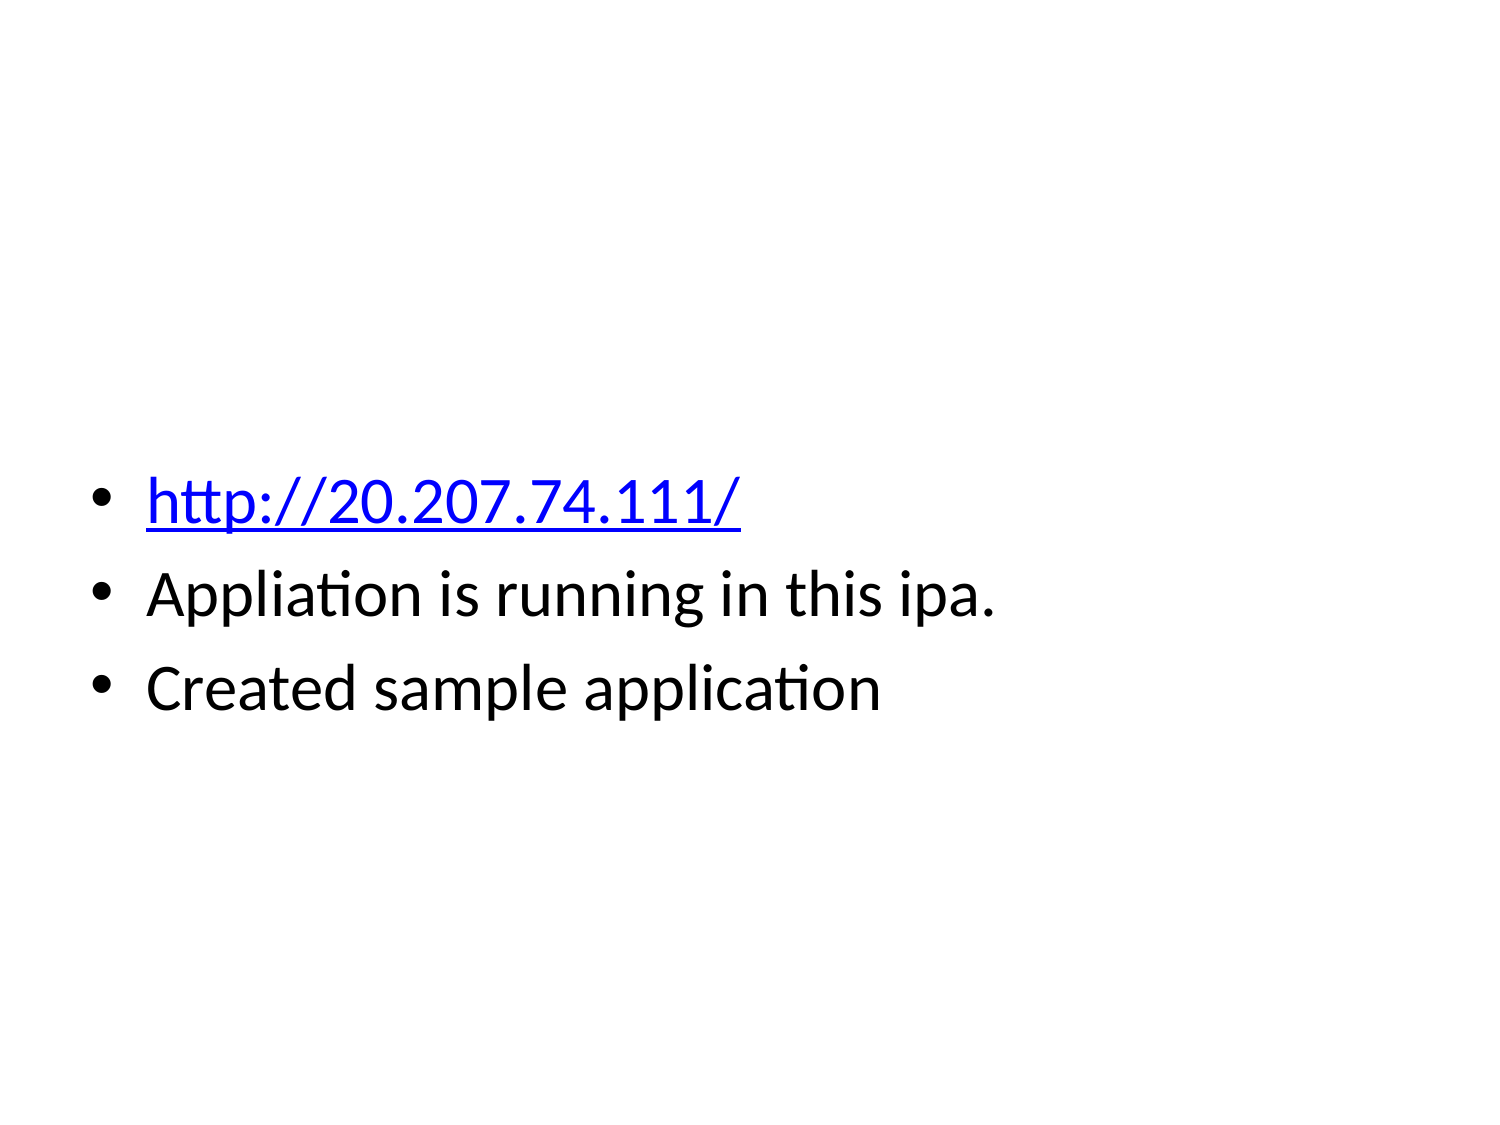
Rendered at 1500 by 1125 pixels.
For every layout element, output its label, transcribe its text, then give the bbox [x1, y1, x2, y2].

list http://20.207.74.111/ Appliation is running in this ipa. Created sample application [75, 262, 1425, 1005]
